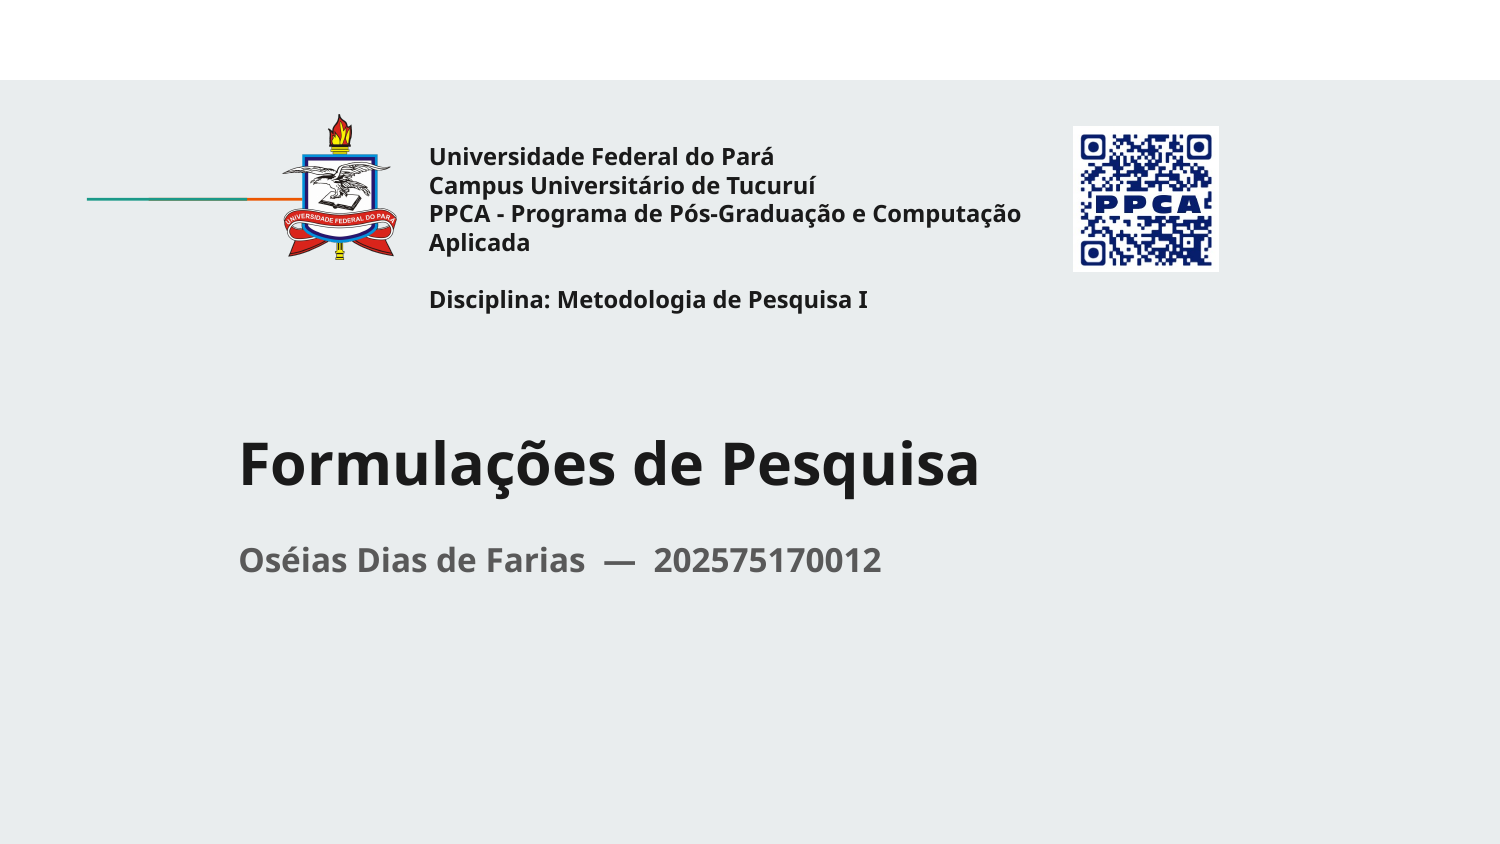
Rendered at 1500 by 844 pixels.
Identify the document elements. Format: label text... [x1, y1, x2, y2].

title Universidade Federal do Pará Campus Universitário de Tucuruí PPCA - Programa de Pós-Graduação e Computação Aplicada Disciplina: Metodologia de Pesquisa I [413, 126, 1044, 324]
title Formulações de Pesquisa [223, 411, 1375, 535]
picture [280, 114, 403, 260]
subtitle Oséias Dias de Farias — 202575170012 [223, 523, 1216, 741]
picture [1073, 126, 1220, 272]
